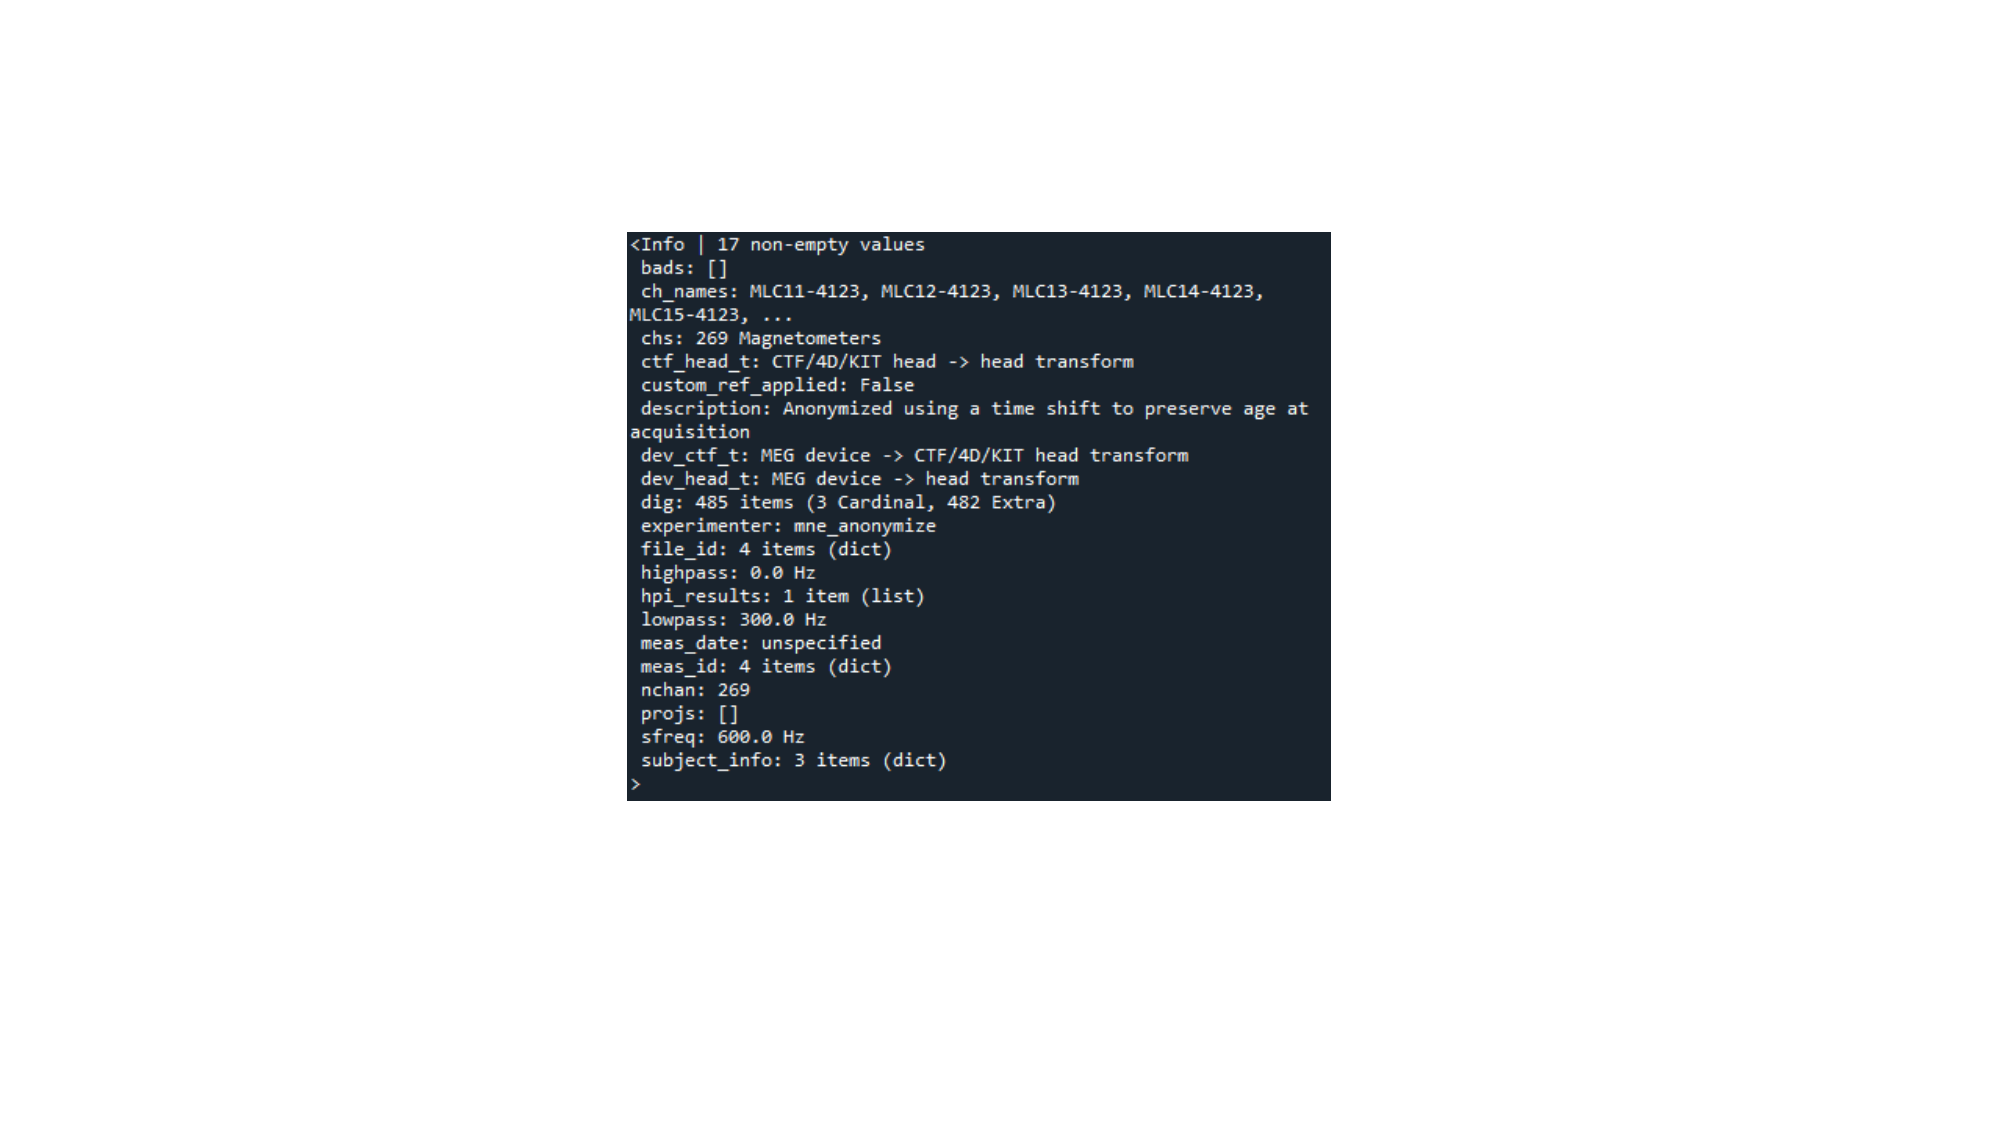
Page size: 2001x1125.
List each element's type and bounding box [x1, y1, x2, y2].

picture [626, 231, 1332, 802]
